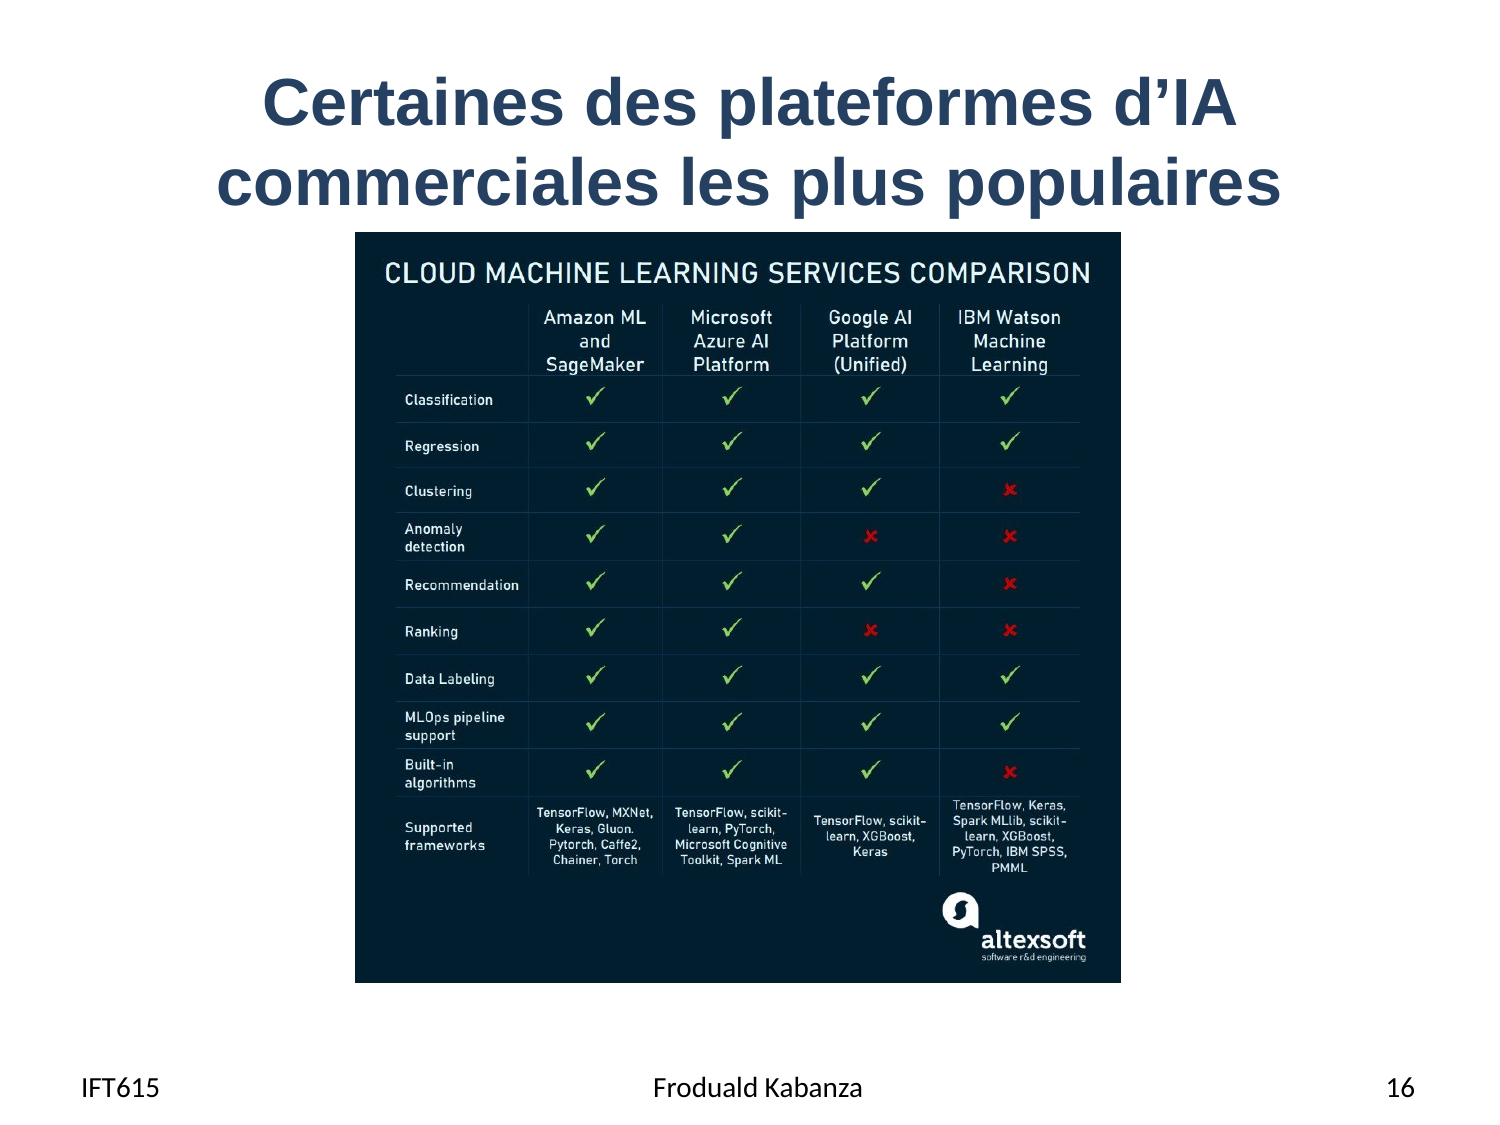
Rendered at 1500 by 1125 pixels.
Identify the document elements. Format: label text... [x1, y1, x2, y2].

picture [355, 232, 1121, 983]
title Certaines des plateformes d’IA commerciales les plus populaires [75, 45, 1425, 233]
footer Froduald Kabanza [520, 1056, 996, 1117]
slide_number IFT615 [66, 1056, 356, 1117]
slide_number 16 [1080, 1056, 1431, 1117]
